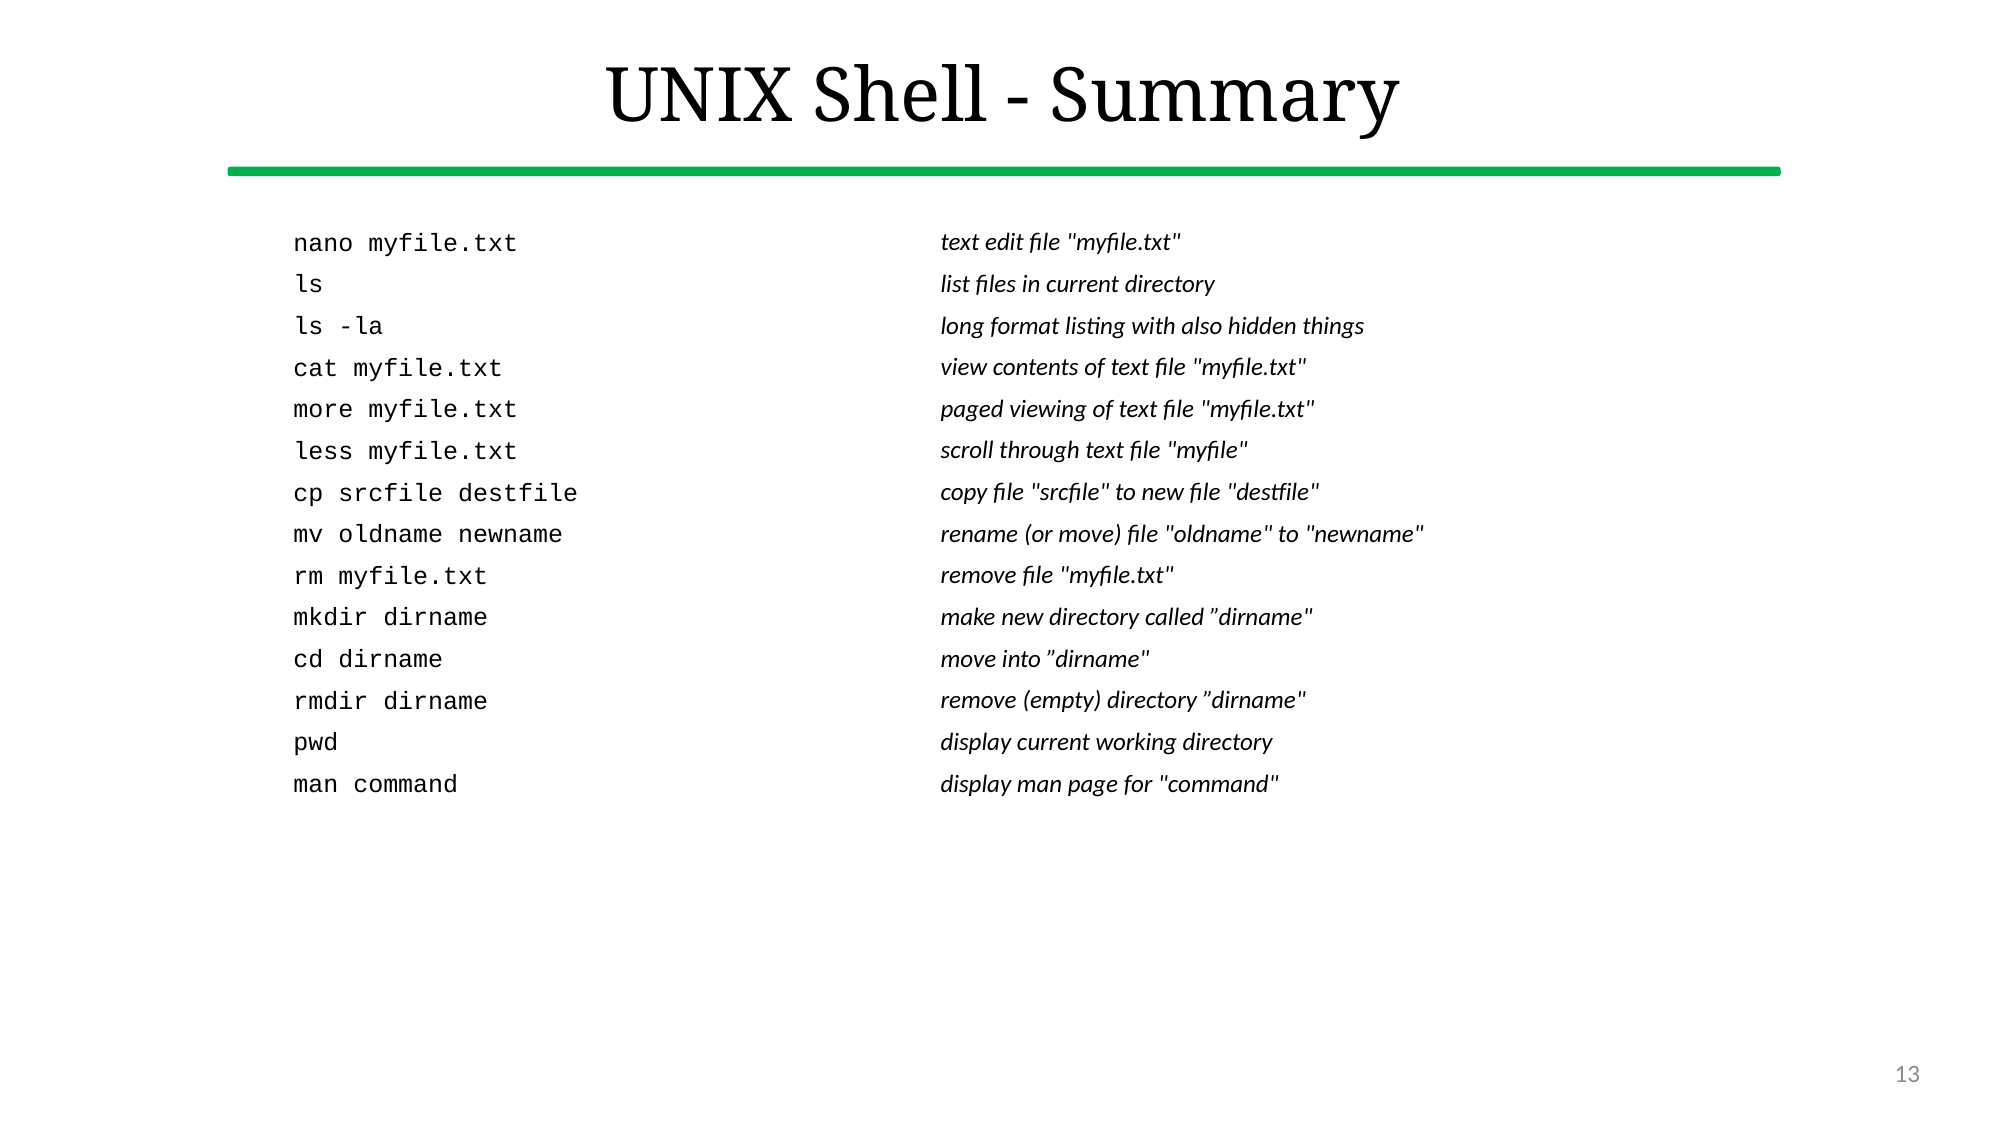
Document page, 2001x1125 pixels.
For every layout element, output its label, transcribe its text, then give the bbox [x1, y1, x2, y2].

table_cell cp srcfile destfile [283, 474, 930, 515]
table_cell mv oldname newname [283, 515, 930, 557]
table_cell remove (empty) directory ”dirname" [930, 682, 1577, 723]
table_cell make new directory called ”dirname" [930, 598, 1577, 640]
table_cell display current working directory [930, 723, 1577, 765]
table_cell less myfile.txt [283, 432, 930, 474]
table_cell cat myfile.txt [283, 349, 930, 390]
table_cell view contents of text file "myfile.txt" [930, 349, 1577, 390]
table_cell ls [283, 265, 930, 307]
slide_number 13 [1412, 1042, 1936, 1103]
table_cell long format listing with also hidden things [930, 307, 1577, 349]
table_cell list files in current directory [930, 265, 1577, 307]
table_cell rename (or move) file "oldname" to "newname" [930, 515, 1577, 557]
title UNIX Shell - Summary [70, 26, 1936, 168]
table_cell display man page for "command" [930, 765, 1577, 807]
table_cell ls -la [283, 307, 930, 349]
table_cell copy file "srcfile" to new file "destfile" [930, 474, 1577, 515]
table_cell move into ”dirname" [930, 640, 1577, 682]
table_cell remove file "myfile.txt" [930, 557, 1577, 598]
table_header text edit file "myfile.txt" [930, 224, 1577, 265]
table_cell scroll through text file "myfile" [930, 432, 1577, 474]
table_cell cd dirname [283, 640, 930, 682]
table_cell rmdir dirname [283, 682, 930, 723]
table_cell more myfile.txt [283, 390, 930, 432]
table_header nano myfile.txt [283, 224, 930, 265]
table_cell man command [283, 765, 930, 807]
table_cell rm myfile.txt [283, 557, 930, 598]
table_cell paged viewing of text file "myfile.txt" [930, 390, 1577, 432]
table_cell mkdir dirname [283, 598, 930, 640]
table_cell pwd [283, 723, 930, 765]
